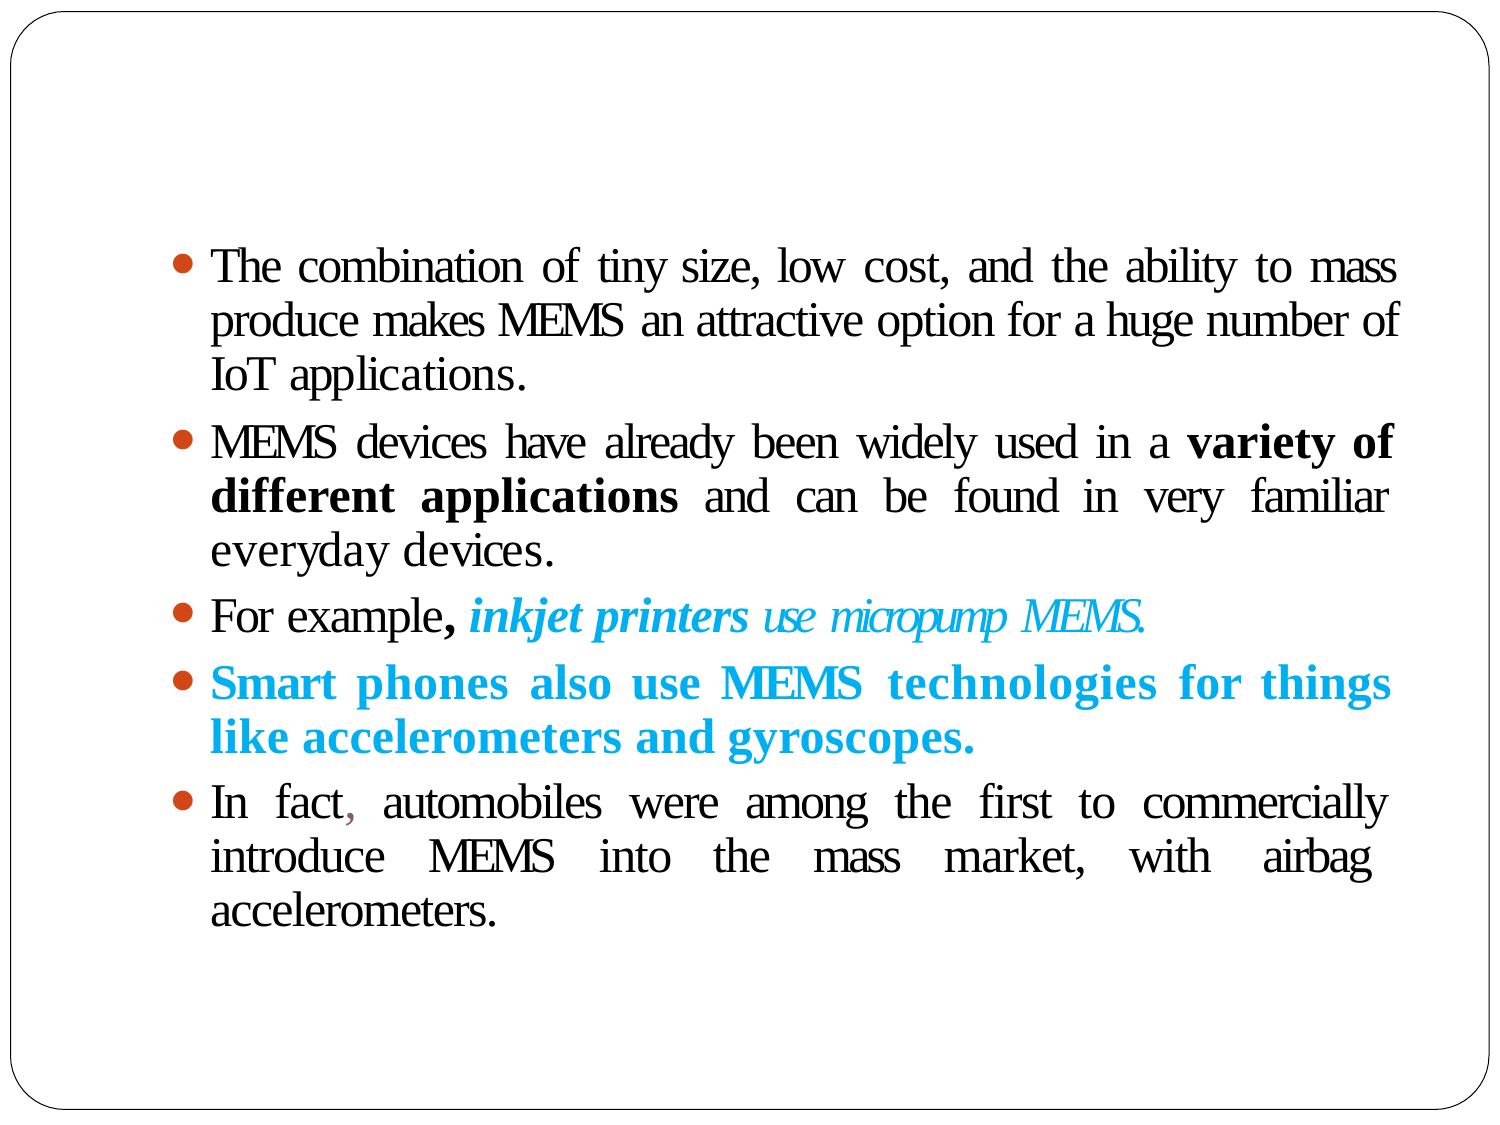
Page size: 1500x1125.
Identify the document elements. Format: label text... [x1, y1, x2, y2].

text_box The combination of tiny size, low cost, and the ability to mass produce makes MEMS an attractive option for a huge number of IoT applications. MEMS devices have already been widely used in a variety of different applications and can be found in very familiar everyday devices. For example, inkjet printers use micropump MEMS. Smart phones also use MEMS technologies for things like accelerometers and gyroscopes. In fact, automobiles were among the first to commercially introduce MEMS into the mass market, with airbag accelerometers. [162, 231, 1413, 938]
